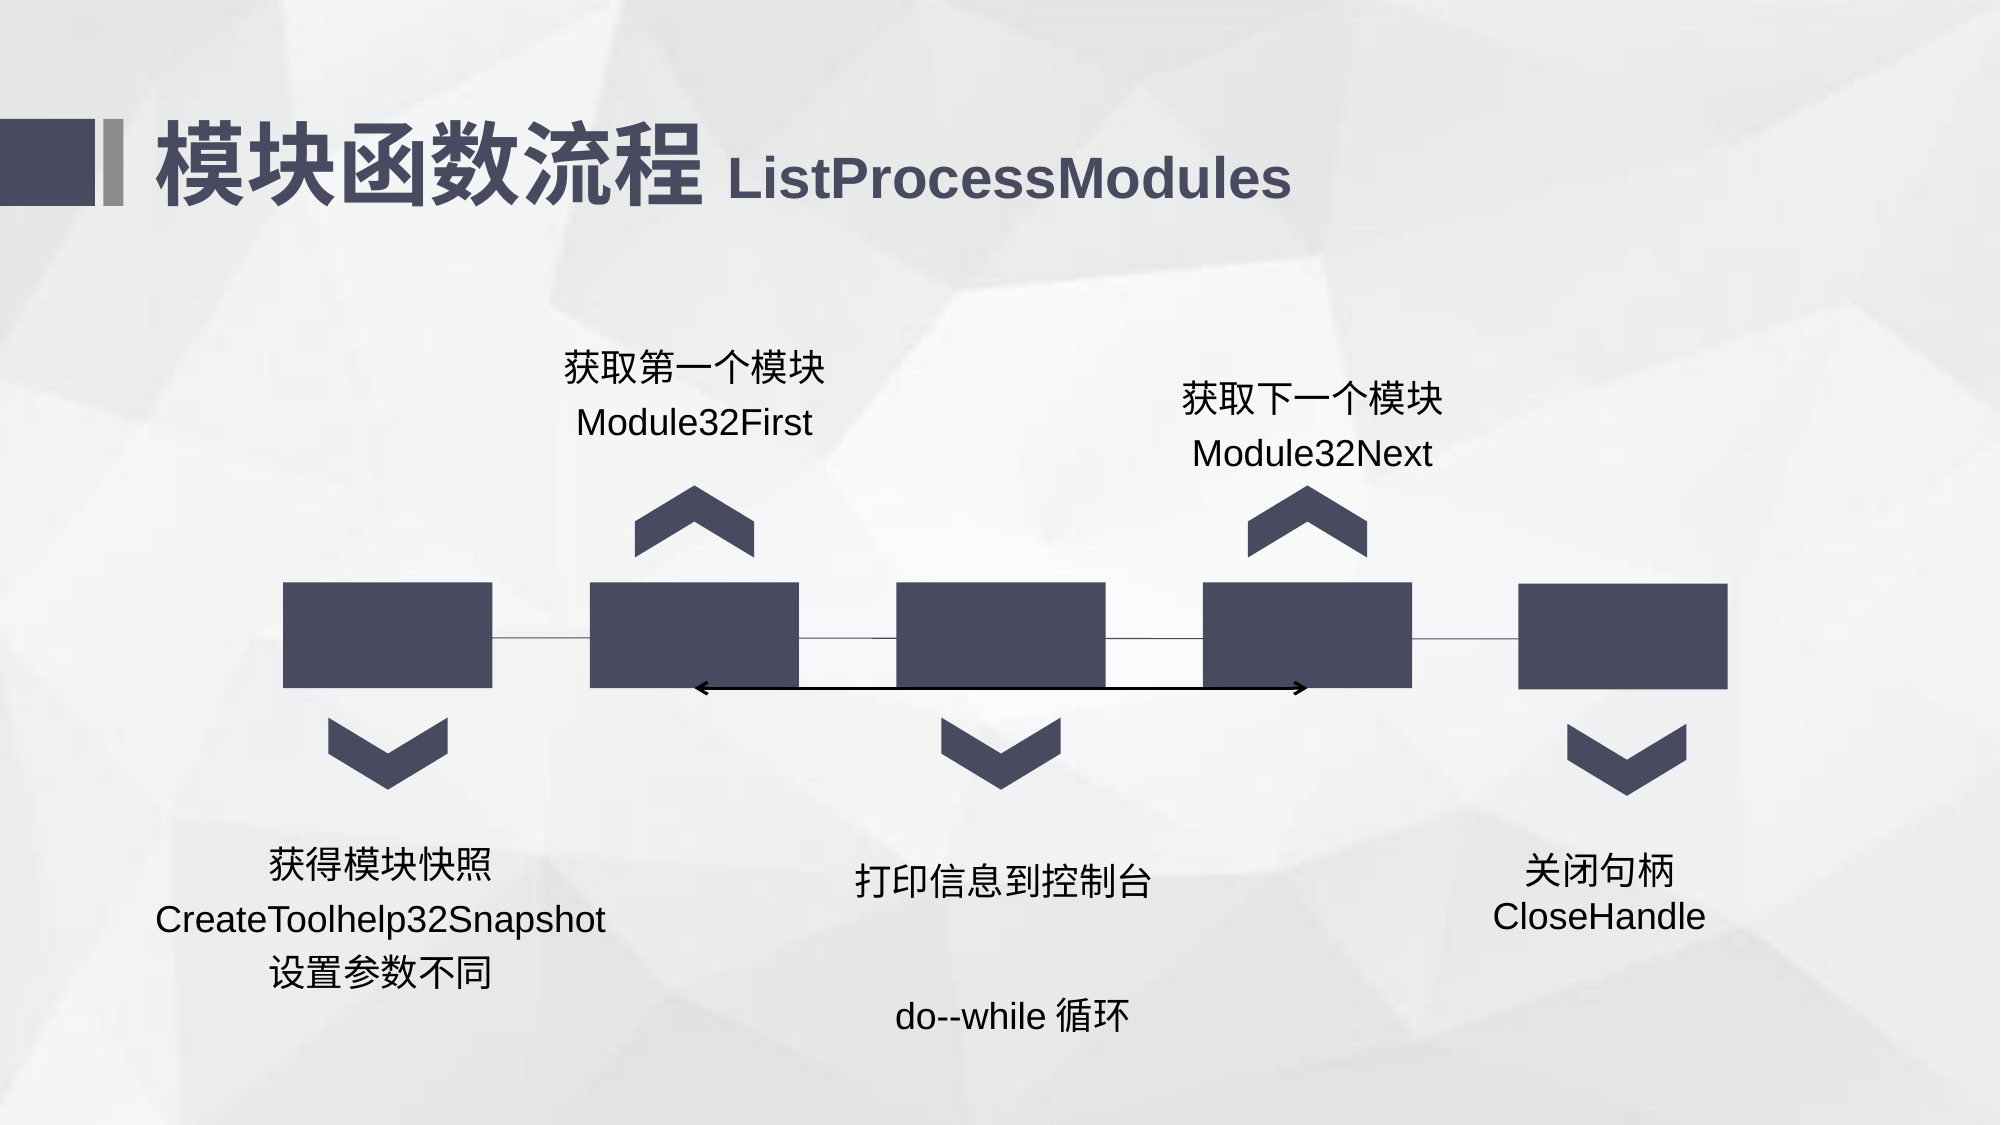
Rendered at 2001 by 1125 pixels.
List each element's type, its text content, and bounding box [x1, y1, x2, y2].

text_box [327, 715, 449, 791]
text_box [895, 640, 1001, 688]
text_box [1002, 581, 1107, 637]
text_box [589, 581, 800, 637]
picture [0, 0, 2001, 1125]
text_box 获取下一个模块 Module32Next [1094, 347, 1531, 492]
text_box [1002, 715, 1062, 791]
text_box [633, 484, 756, 560]
text_box [1517, 583, 1729, 690]
text_box [895, 581, 1001, 637]
text_box [1002, 640, 1107, 688]
text_box [1566, 721, 1688, 798]
text_box 关闭句柄 CloseHandle [1393, 820, 1806, 964]
text_box 模块函数流程ListProcessModules [139, 59, 1865, 278]
text_box 打印信息到控制台 [766, 803, 1001, 948]
text_box 获得模块快照 CreateToolhelp32Snapshot 设置参数不同 [43, 822, 718, 1004]
text_box [1202, 640, 1413, 689]
text_box [1202, 581, 1413, 637]
text_box [282, 581, 493, 689]
text_box 获取第一个模块 Module32First [476, 317, 913, 461]
text_box [940, 715, 1001, 791]
text_box do--while循环 [880, 984, 1146, 1045]
text_box [1246, 492, 1369, 560]
text_box 打印信息到控制台 [1002, 803, 1243, 948]
text_box [589, 640, 800, 689]
